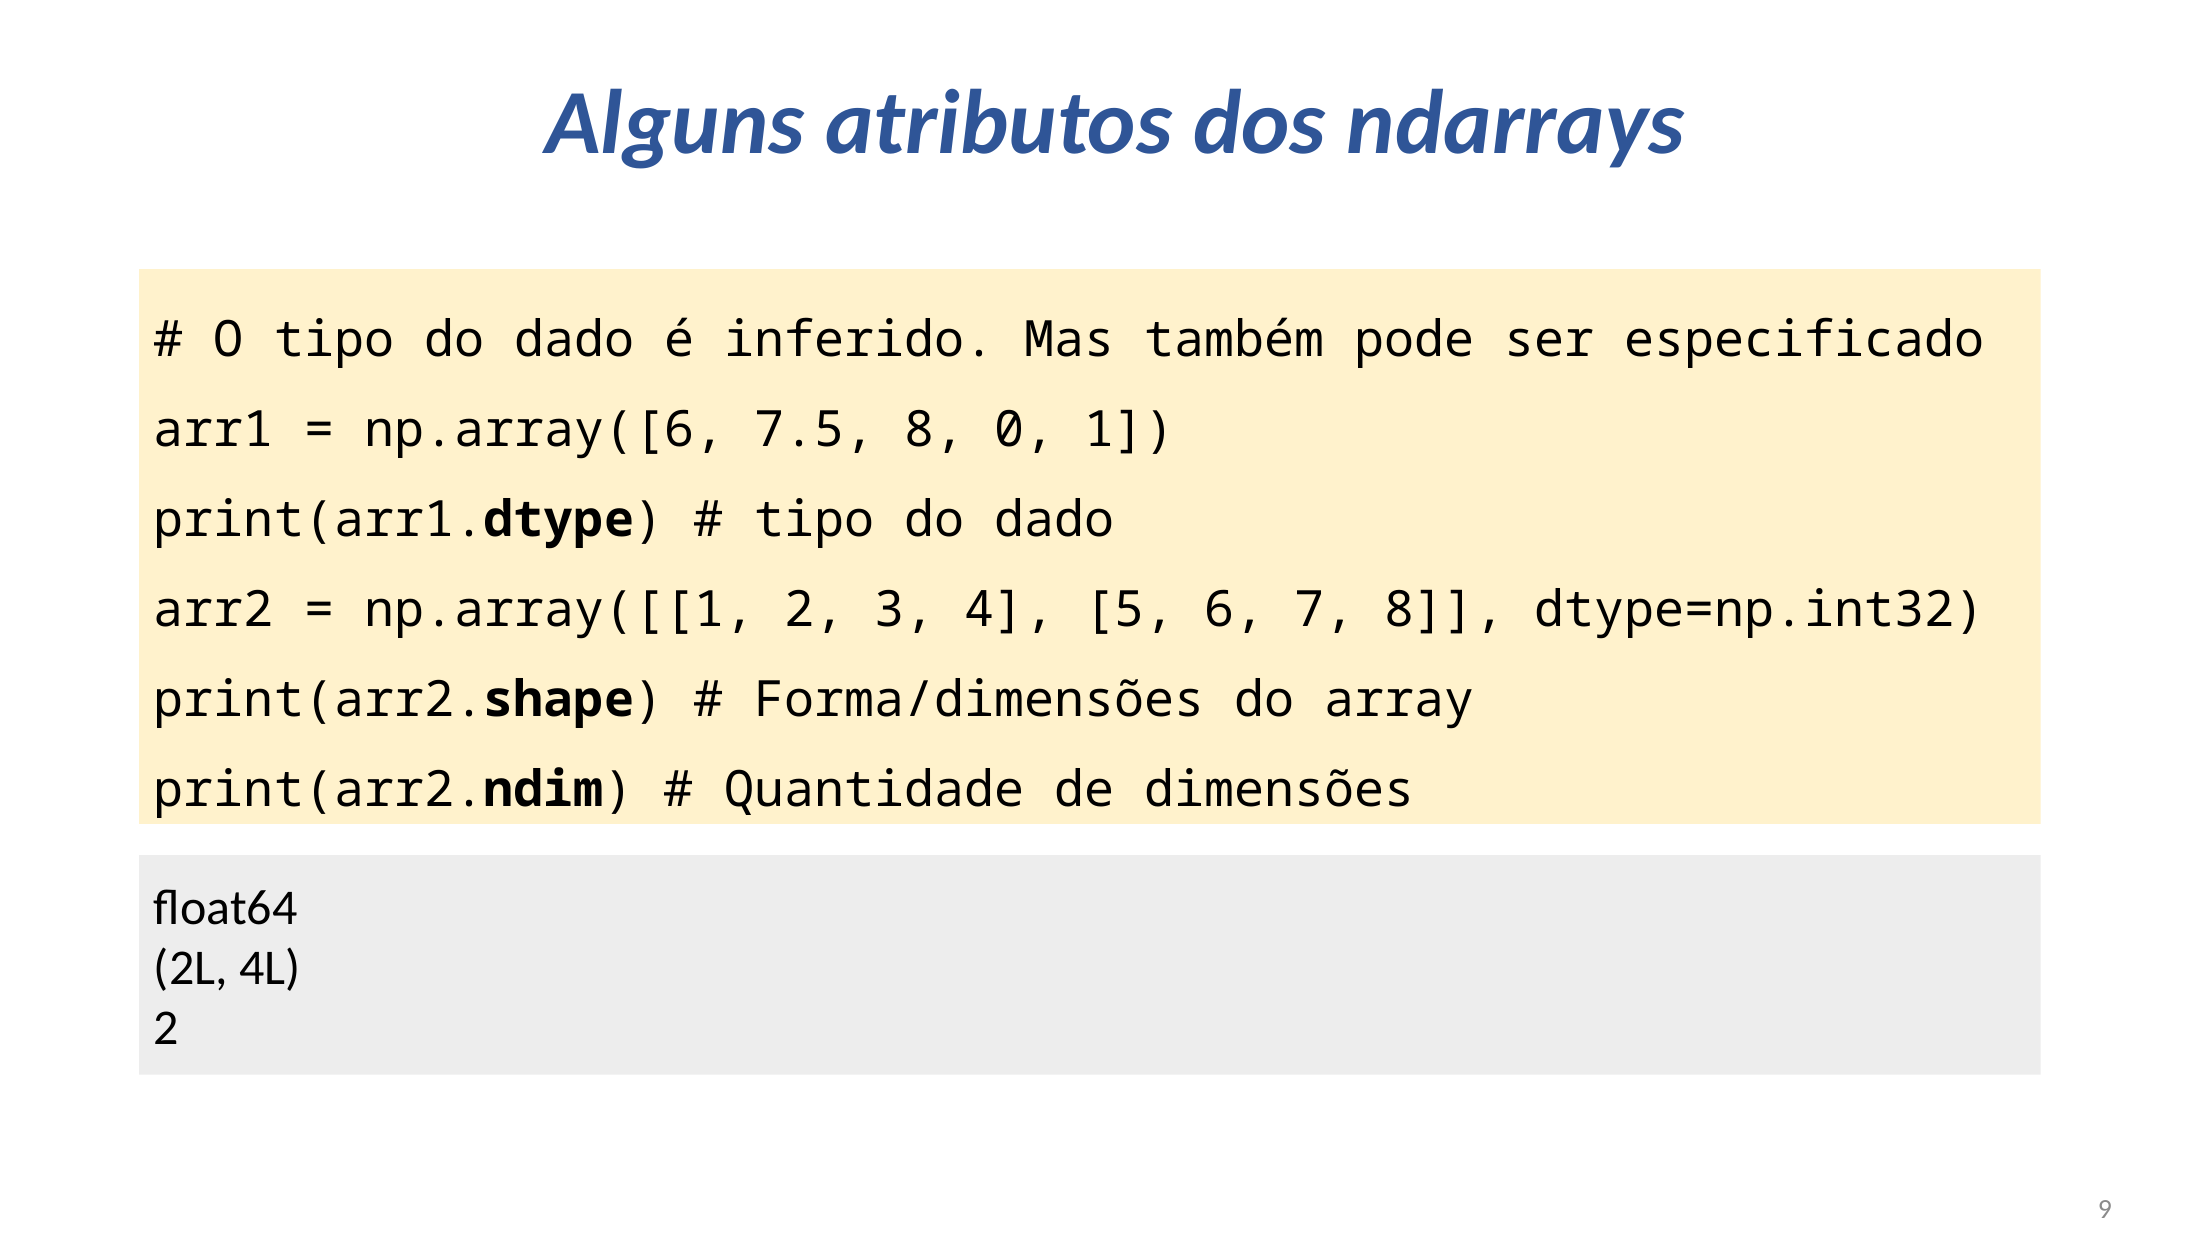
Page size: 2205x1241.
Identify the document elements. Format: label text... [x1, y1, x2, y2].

title Alguns atributos dos ndarrays [151, 3, 2080, 244]
text_box 9 [1630, 1174, 2127, 1240]
text_box # O tipo do dado é inferido. Mas também pode ser especificado arr1 = np.array([6, 7.5, 8, 0, 1]) print(arr1.dtype) # tipo do dado arr2 = np.array([[1, 2, 3, 4], [5, 6, 7, 8]], dtype=np.int32) print(arr2.shape) # Forma/dimensões do array print(arr2.ndim) # Quantidade de dimensões [139, 269, 2041, 824]
text_box float64 (2L, 4L) 2 [138, 854, 2042, 1076]
